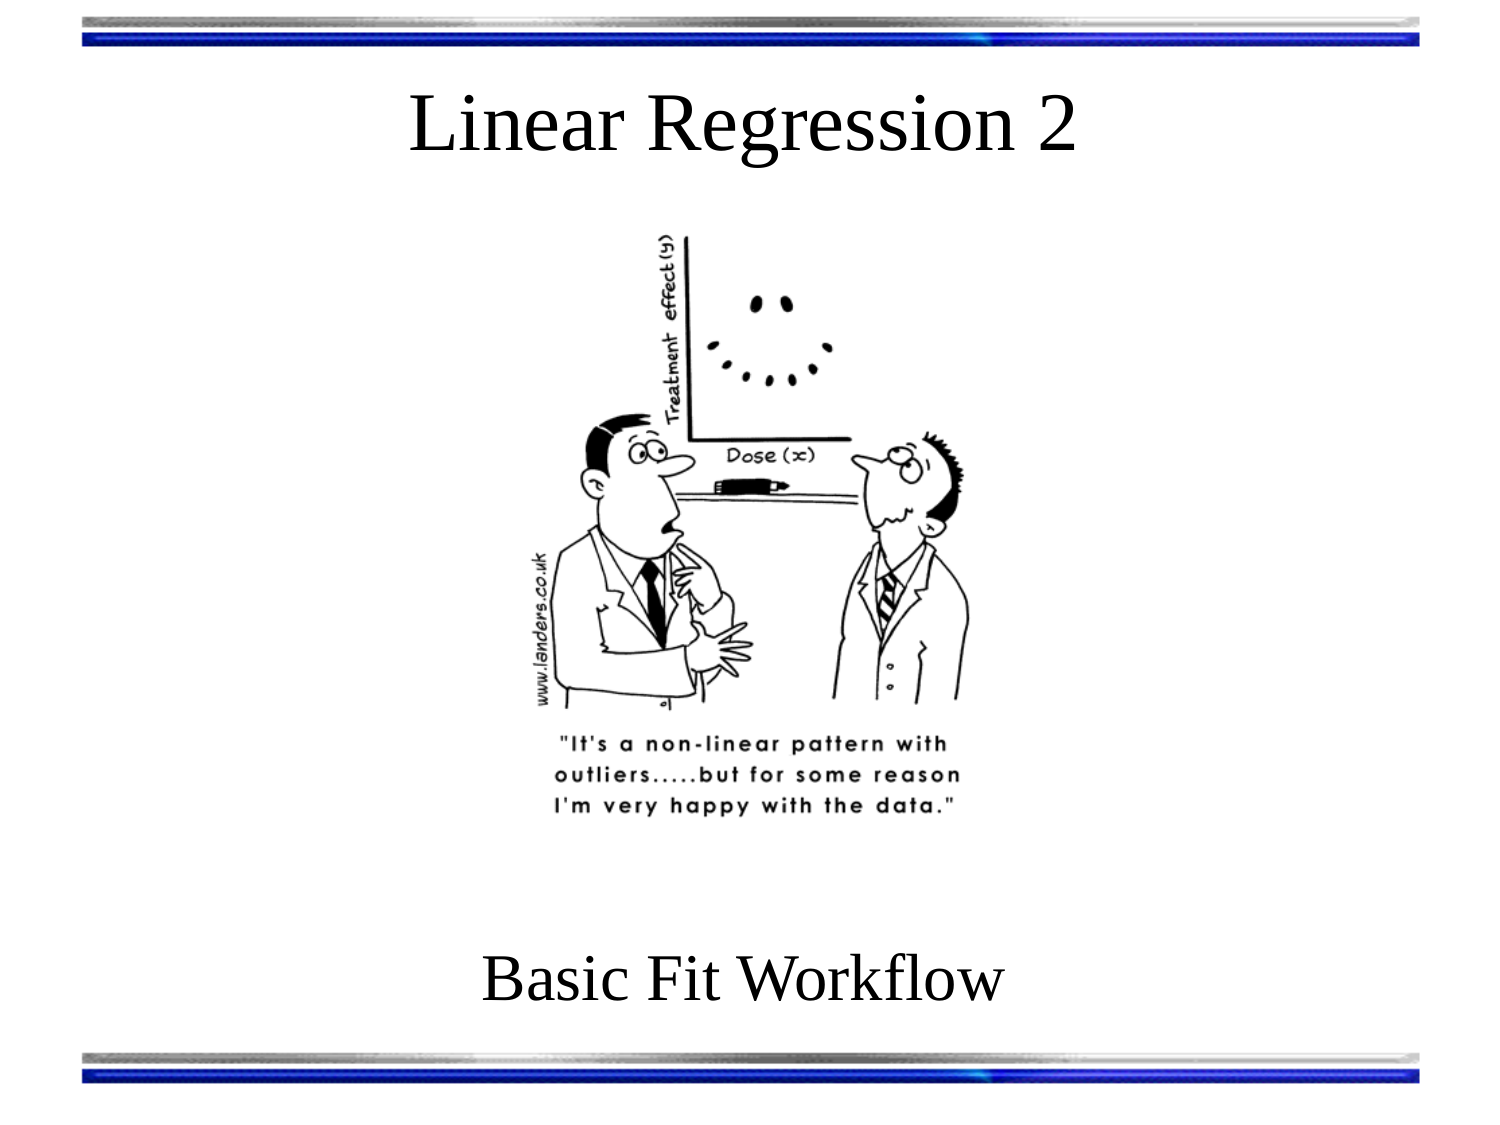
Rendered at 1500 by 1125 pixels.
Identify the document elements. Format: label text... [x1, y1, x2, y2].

picture [527, 229, 972, 822]
picture [79, 1048, 1426, 1089]
text_box Basic Fit Workflow [335, 927, 1153, 1021]
text_box Linear Regression 2 [37, 24, 1450, 210]
picture [79, 12, 1426, 52]
